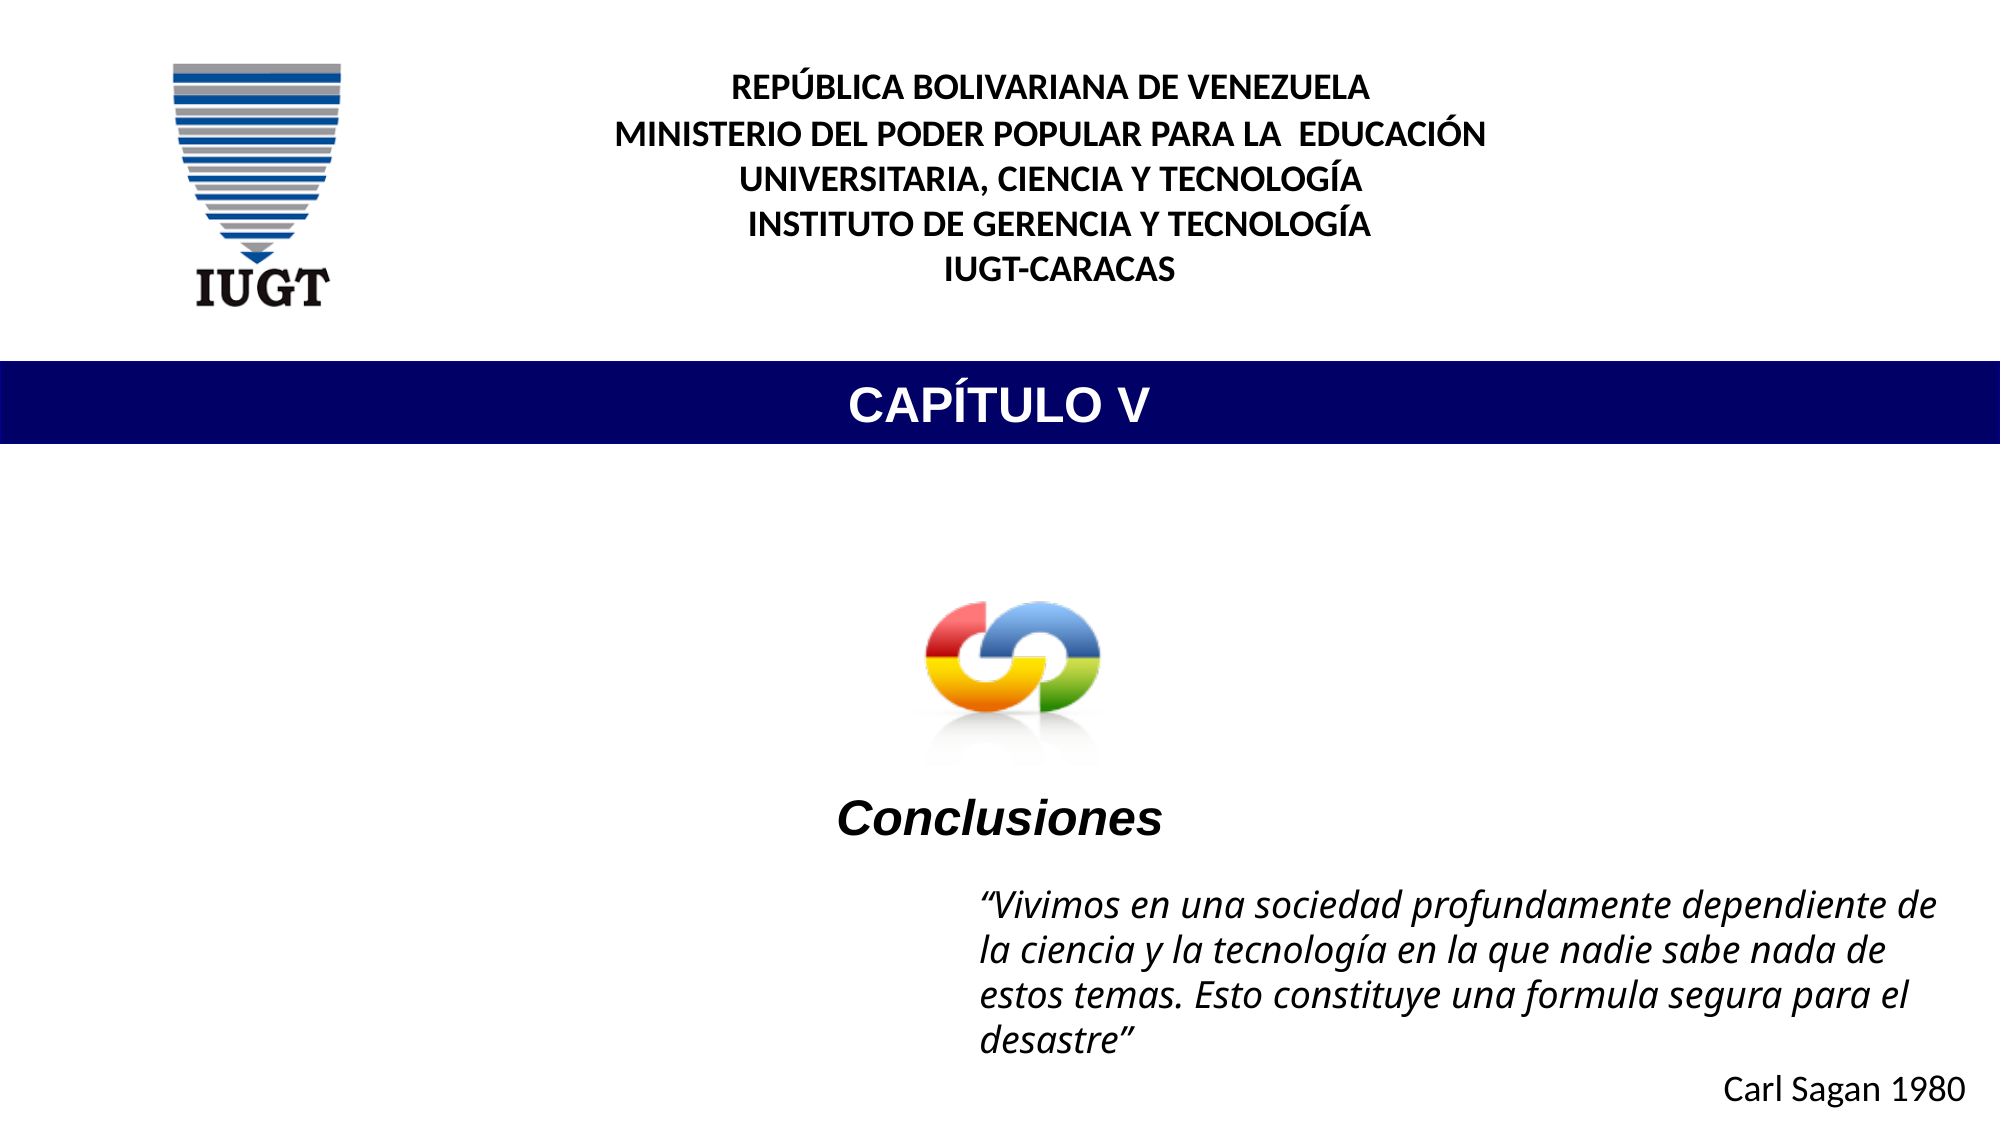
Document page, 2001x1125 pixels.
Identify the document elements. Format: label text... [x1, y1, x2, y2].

text_box INSTITUTO DE GERENCIA Y TECNOLOGÍA IUGT-CARACAS [733, 207, 1387, 297]
picture [139, 56, 375, 309]
text_box MINISTERIO DEL PODER POPULAR PARA LA EDUCACIÓN UNIVERSITARIA, CIENCIA Y TECNOLOGÍA [551, 102, 1552, 207]
text_box Carl Sagan 1980 [1708, 1056, 2000, 1117]
text_box Conclusiones [0, 774, 2000, 857]
text_box CAPÍTULO V [0, 361, 2000, 444]
text_box REPÚBLICA BOLIVARIANA DE VENEZUELA [713, 54, 1390, 115]
text_box “Vivimos en una sociedad profundamente dependiente de la ciencia y la tecnología en la que nadie sabe nada de estos temas. Esto constituye una formula segura para el desastre” [964, 874, 1965, 1069]
picture [893, 556, 1132, 775]
